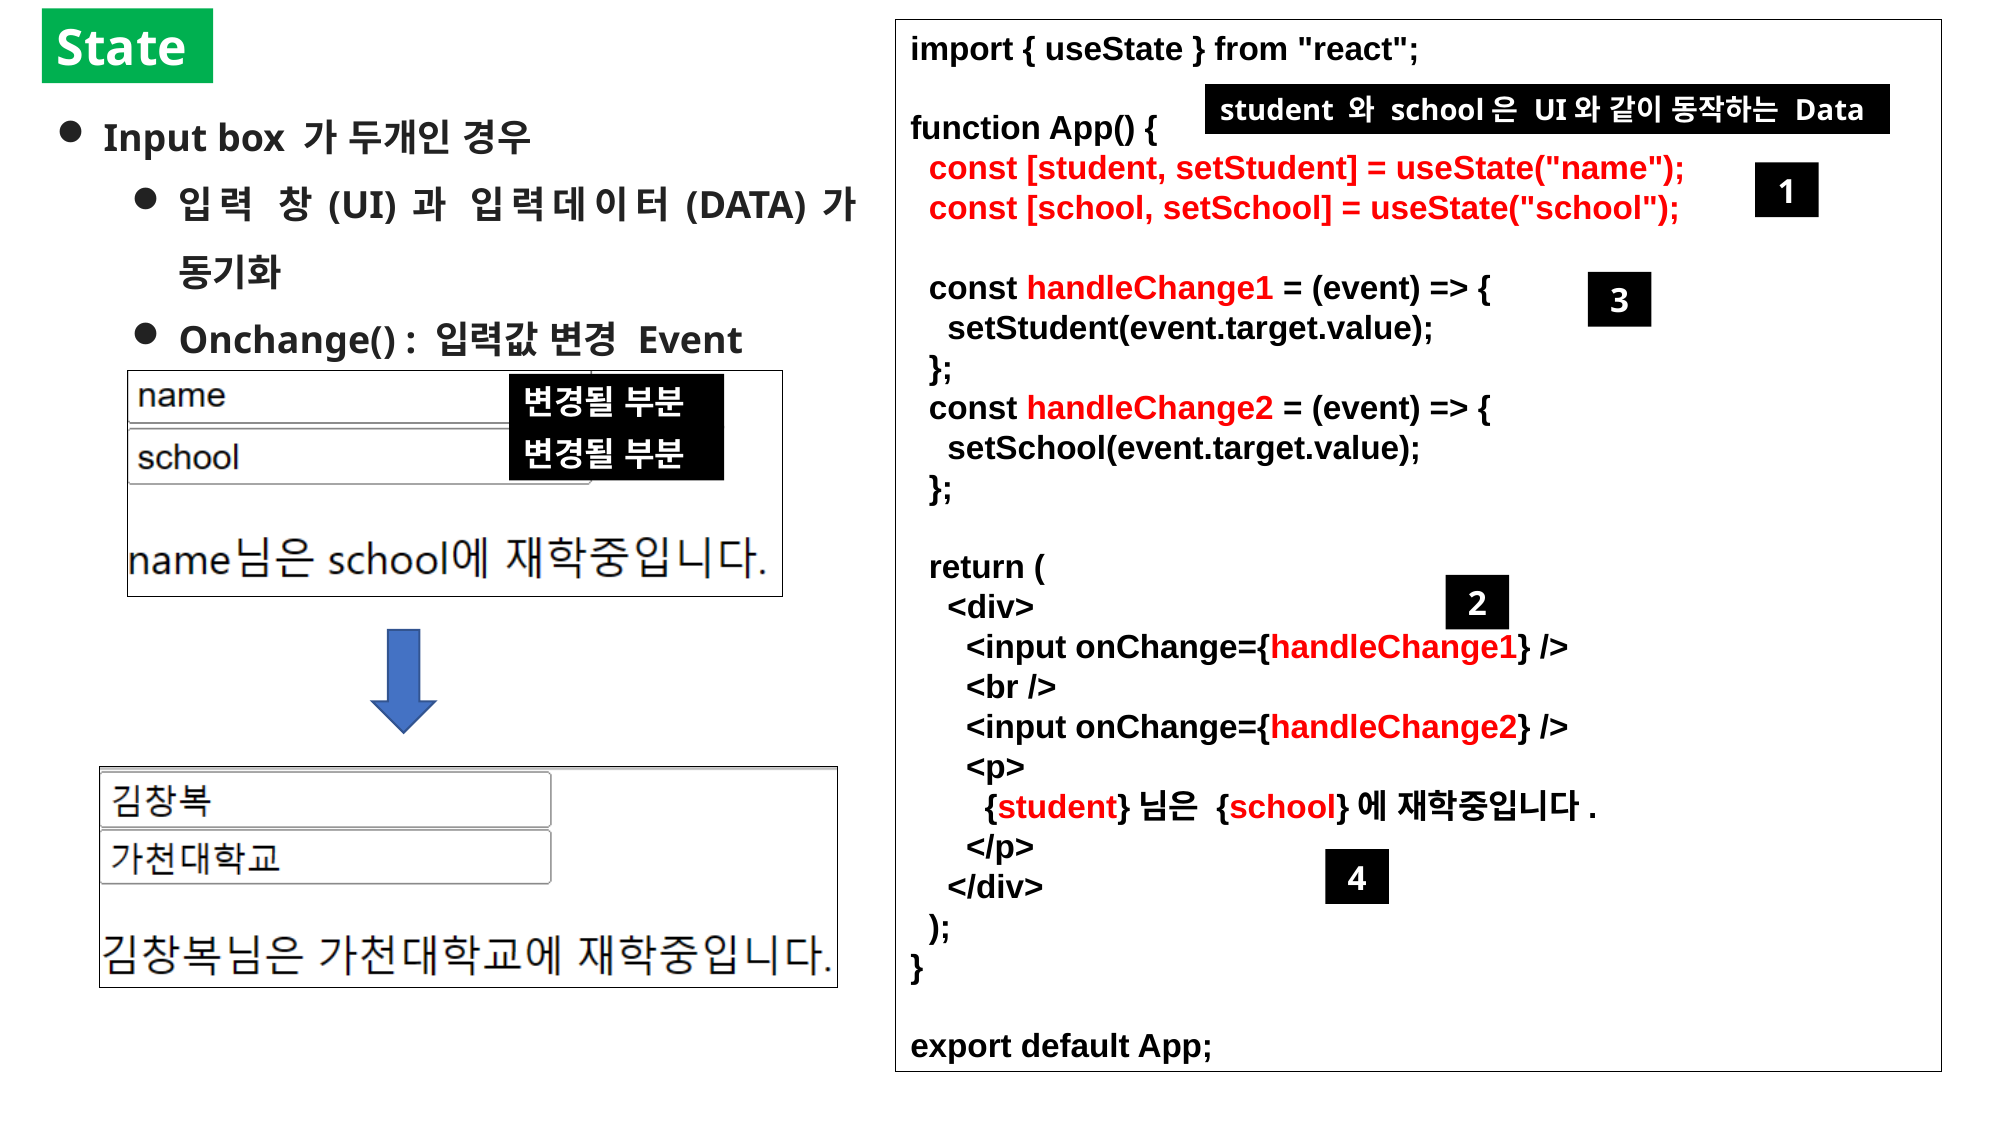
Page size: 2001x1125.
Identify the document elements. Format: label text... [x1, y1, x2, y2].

text_box 2 [1445, 574, 1510, 630]
text_box student 와 school은 UI와 같이 동작하는 Data [1205, 84, 1890, 134]
text_box State [41, 8, 214, 84]
text_box Input box 가 두개인 경우 입력 창(UI)과 입력데이터(DATA)가 동기화 Onchange() : 입력값 변경 Event [41, 84, 872, 369]
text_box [99, 370, 838, 988]
text_box 4 [1325, 849, 1389, 904]
text_box 1 [1755, 162, 1819, 218]
text_box import { useState } from "react"; function App() { const [student, setStudent] = useState("name"); const [school, setSchool] = useState("school"); const handleChange1 = (event) => { setStudent(event.target.value); }; const handleChange2 = (event) => { setSchool(event.target.value); }; return ( <div> <input onChange={handleChange1} /> <br /> <input onChange={handleChange2} /> <p> {student}님은 {school}에 재학중입니다. </p> </div> ); } export default App; [895, 19, 1942, 1072]
text_box 3 [1587, 271, 1652, 327]
